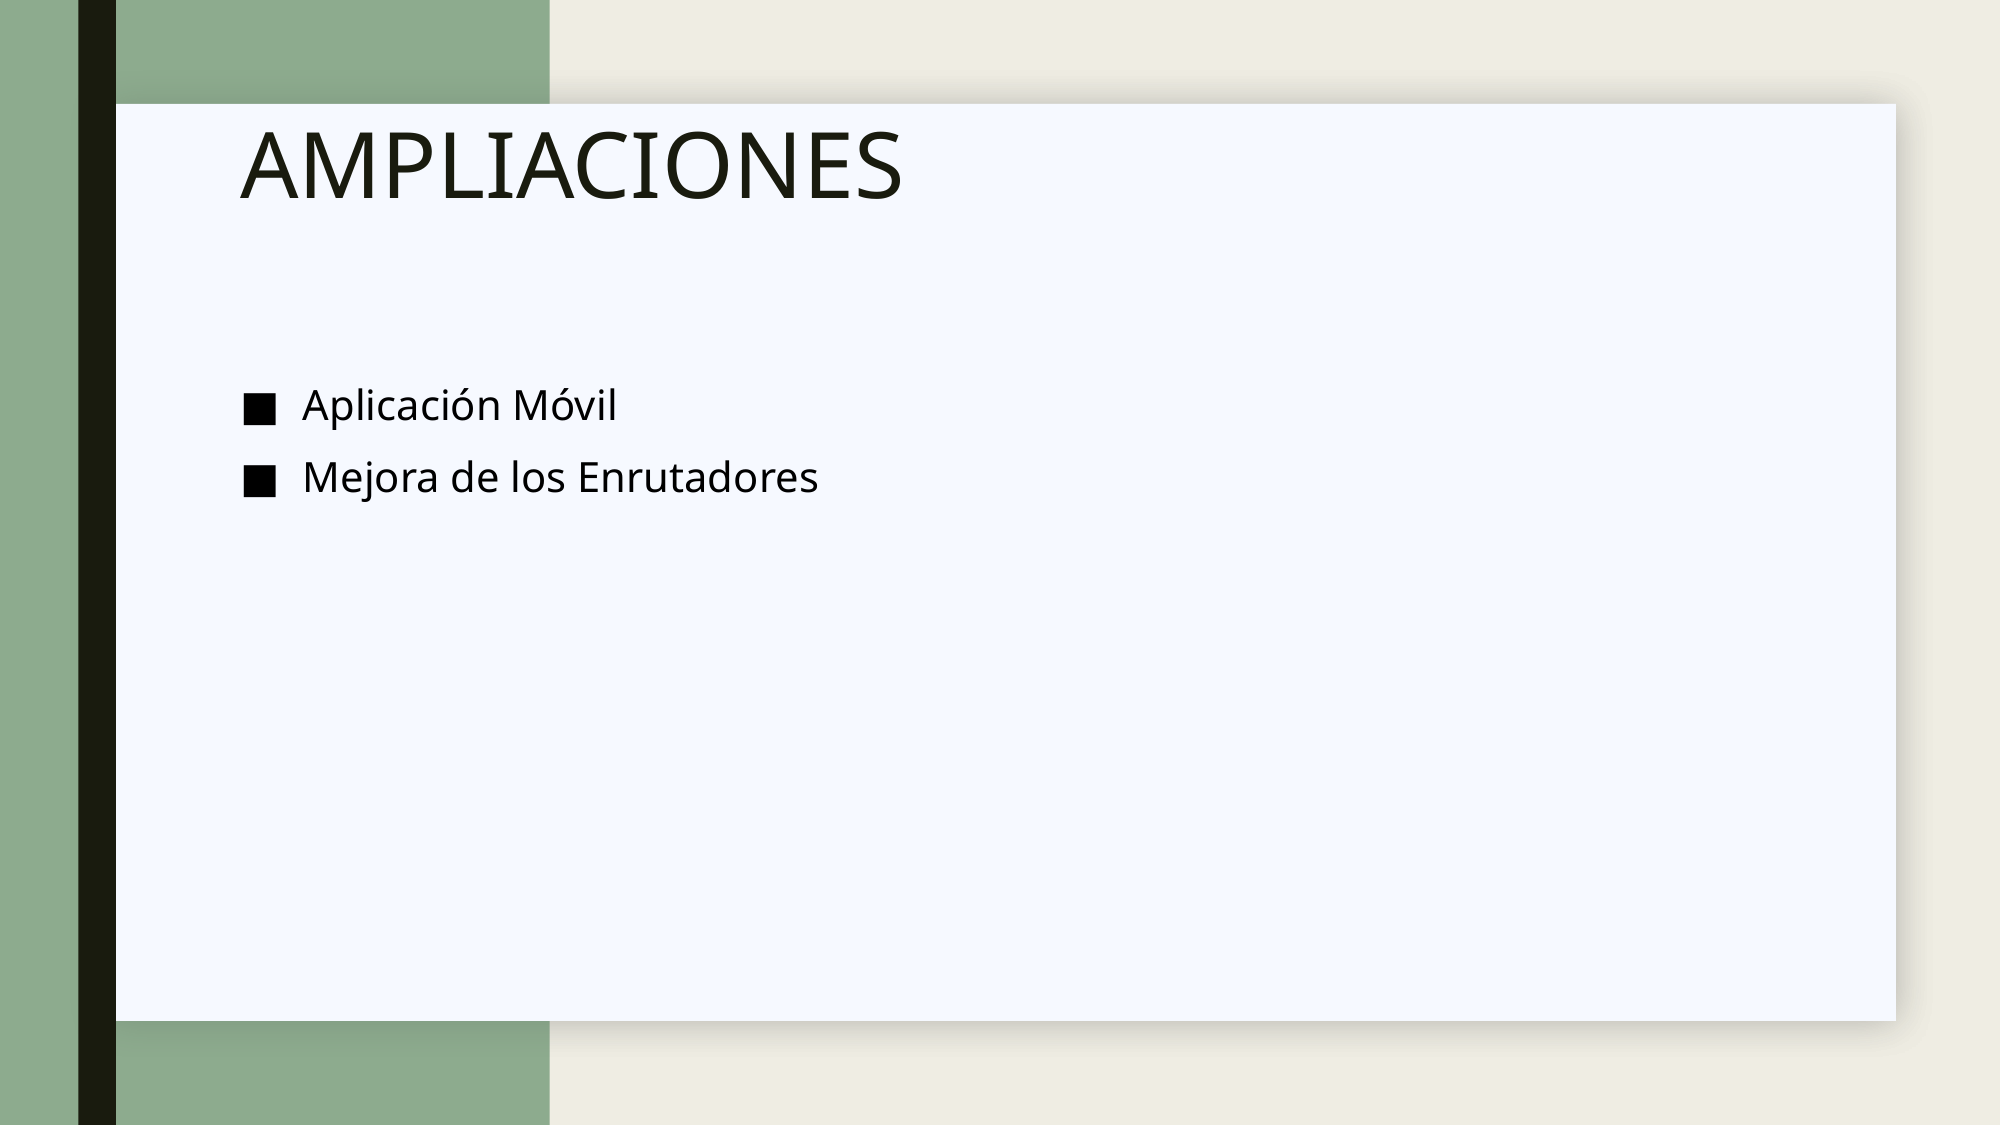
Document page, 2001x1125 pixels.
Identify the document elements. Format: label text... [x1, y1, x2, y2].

text_box [76, 0, 119, 1125]
title Ampliaciones [225, 112, 1800, 357]
list Aplicación Móvil Mejora de los Enrutadores [225, 375, 1800, 963]
